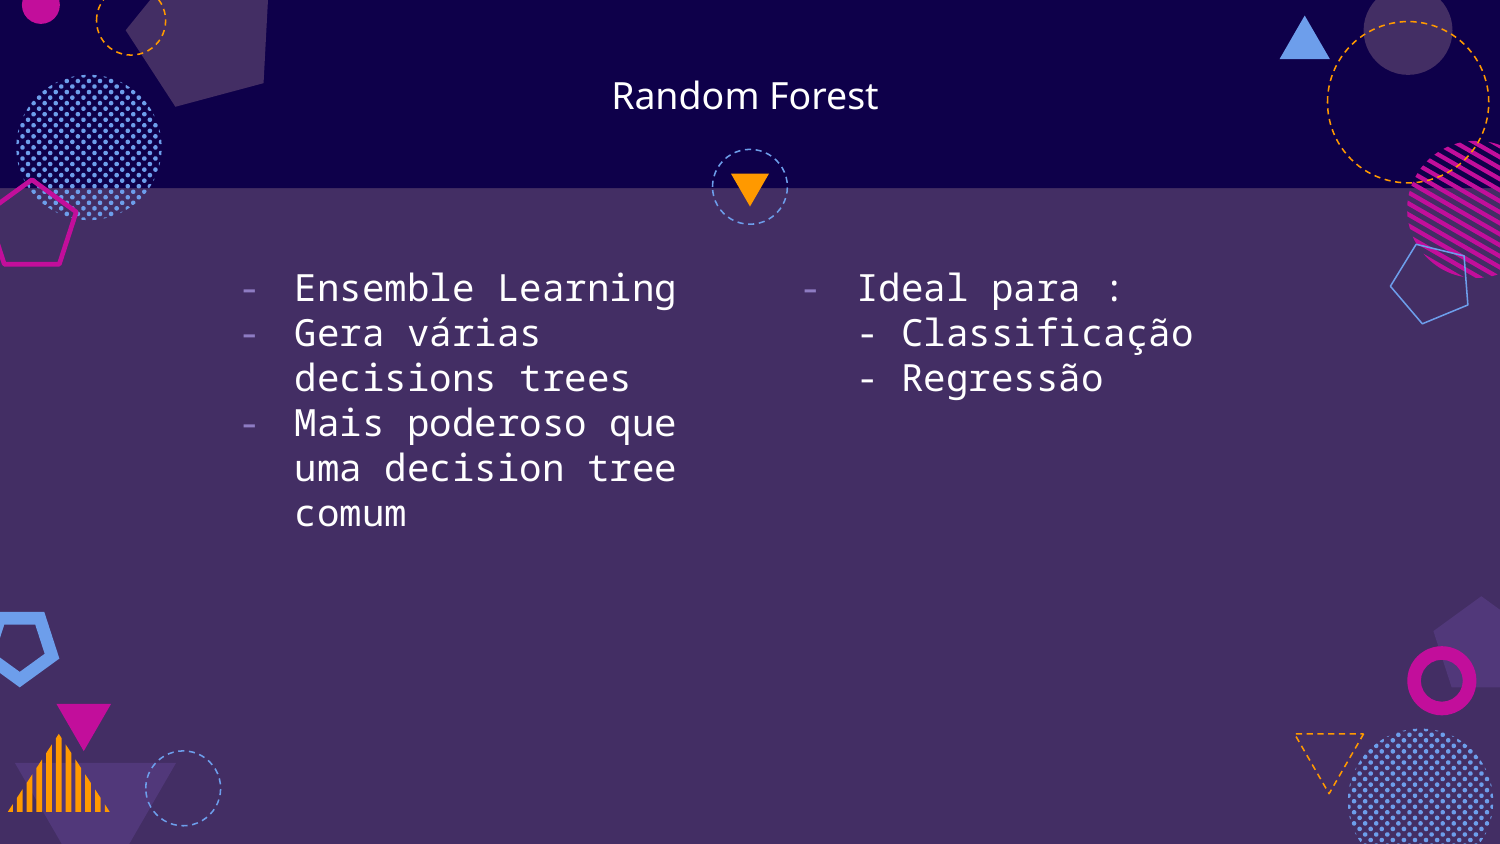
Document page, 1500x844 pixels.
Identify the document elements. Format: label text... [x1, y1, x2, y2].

list Ideal para : - Classificação - Regressão [765, 249, 1296, 743]
title Random Forest [335, 0, 1165, 189]
list Ensemble Learning Gera várias decisions trees Mais poderoso que uma decision tree comum [204, 249, 735, 743]
